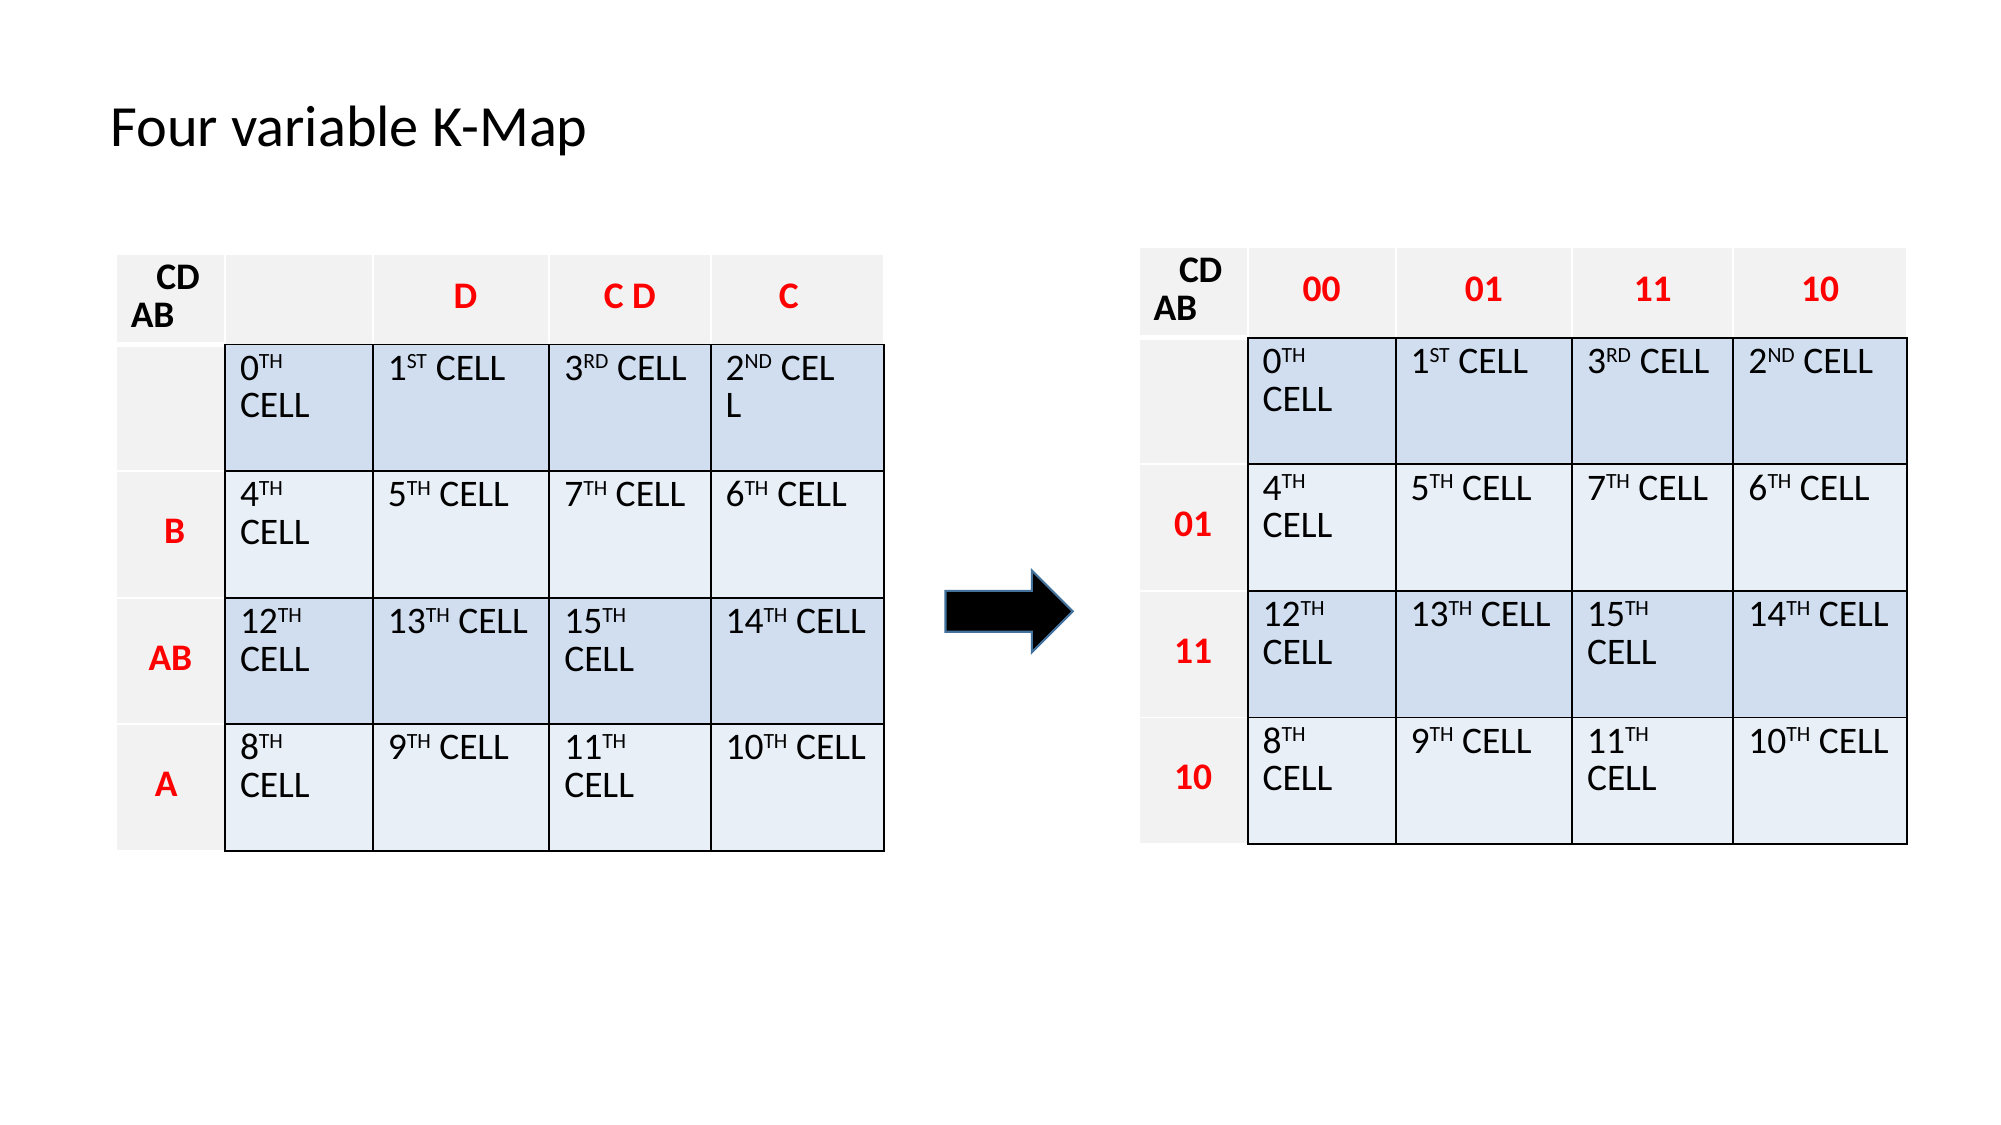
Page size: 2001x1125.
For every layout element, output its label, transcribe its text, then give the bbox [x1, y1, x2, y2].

text_box [944, 567, 1075, 655]
list Four variable K-Map [95, 0, 1863, 1064]
